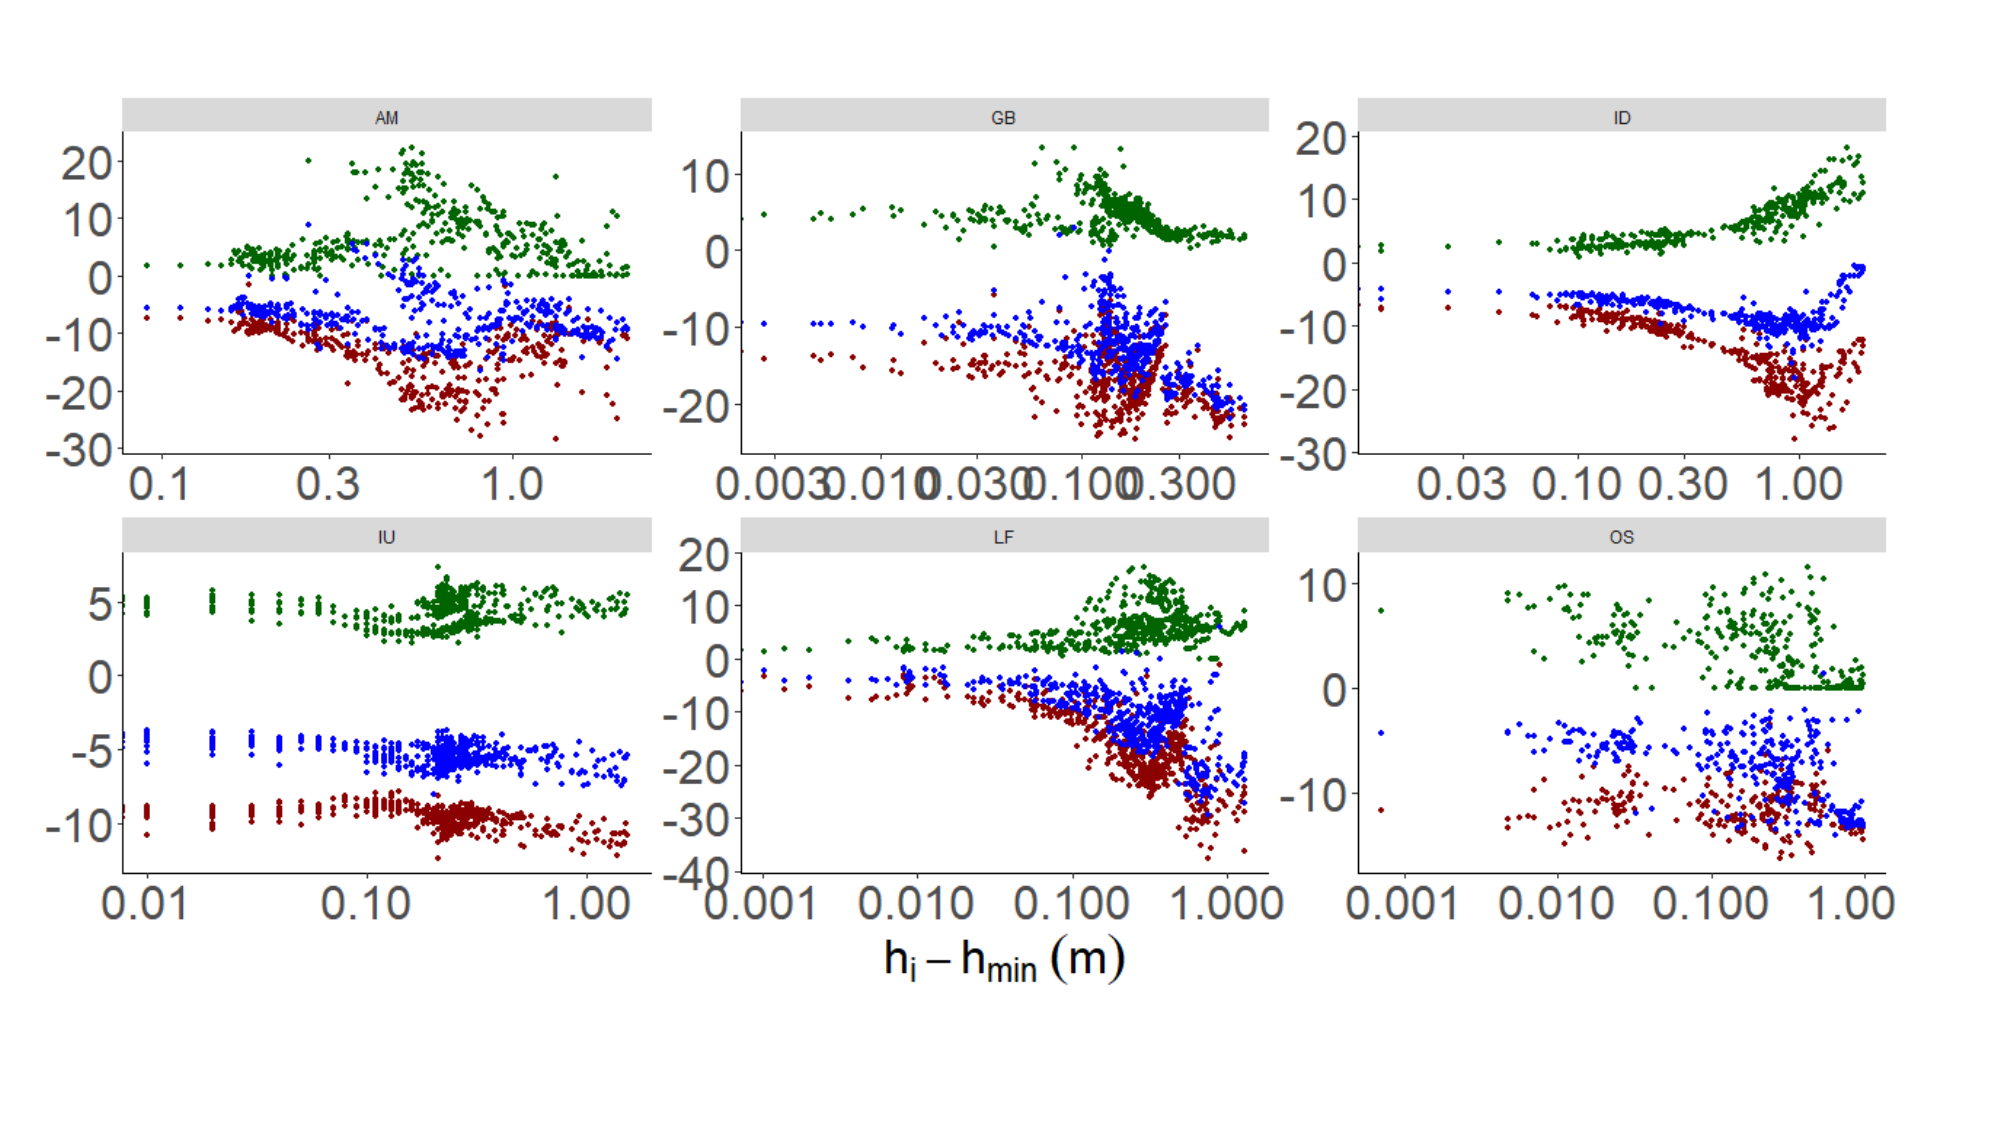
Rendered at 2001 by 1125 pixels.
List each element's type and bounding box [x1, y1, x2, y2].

picture [34, 87, 1899, 1005]
